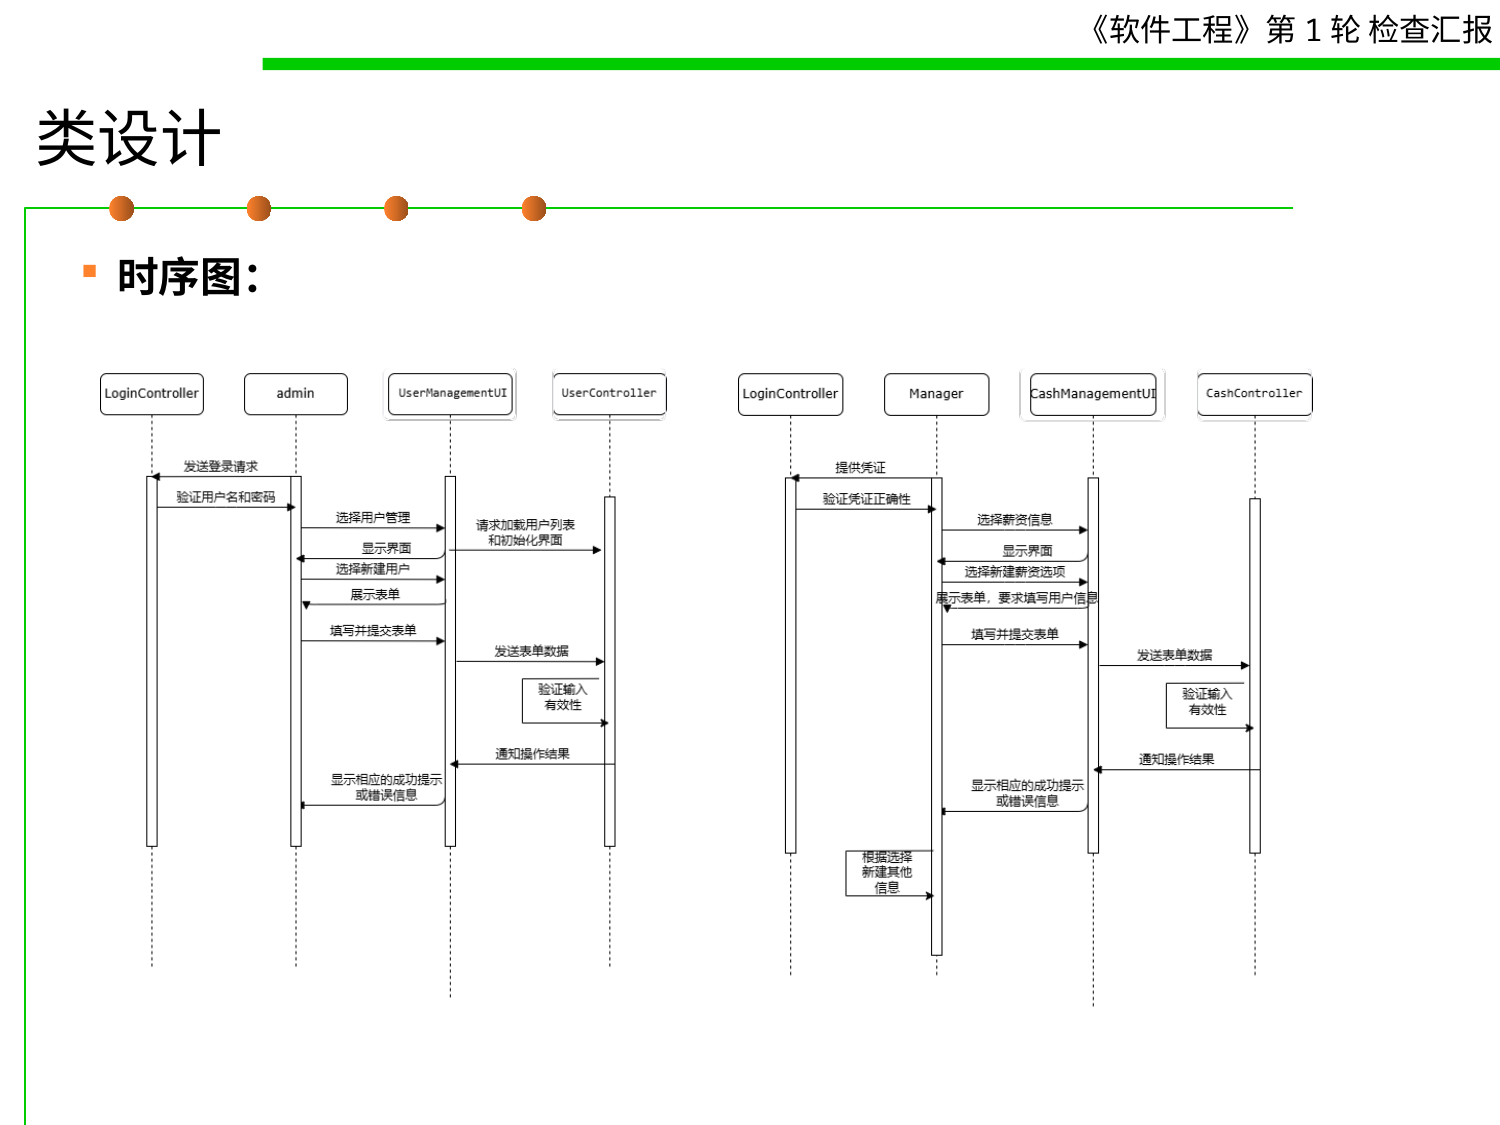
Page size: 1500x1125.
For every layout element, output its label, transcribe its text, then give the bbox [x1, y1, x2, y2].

picture [100, 367, 668, 1001]
picture [737, 367, 1313, 1010]
list 时序图： [64, 243, 1412, 315]
title 类设计 [20, 83, 1415, 190]
